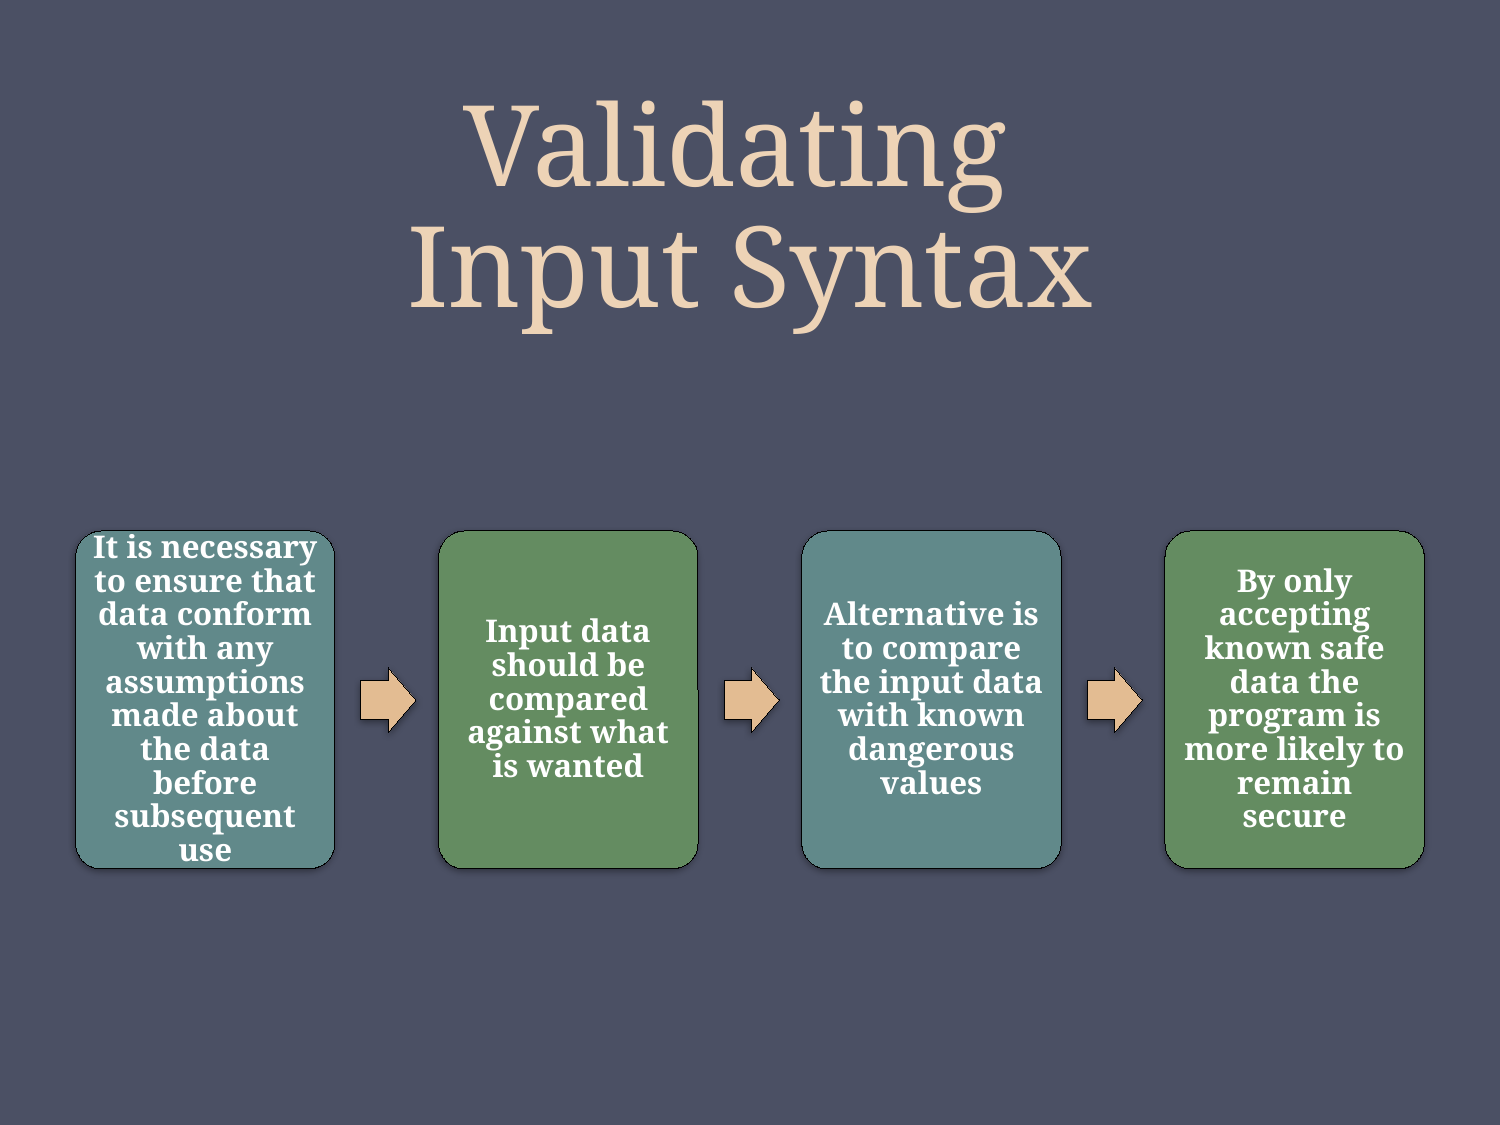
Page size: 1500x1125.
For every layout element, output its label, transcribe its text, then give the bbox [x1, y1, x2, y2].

title Validating Input Syntax [0, 149, 1500, 338]
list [74, 312, 1426, 1088]
